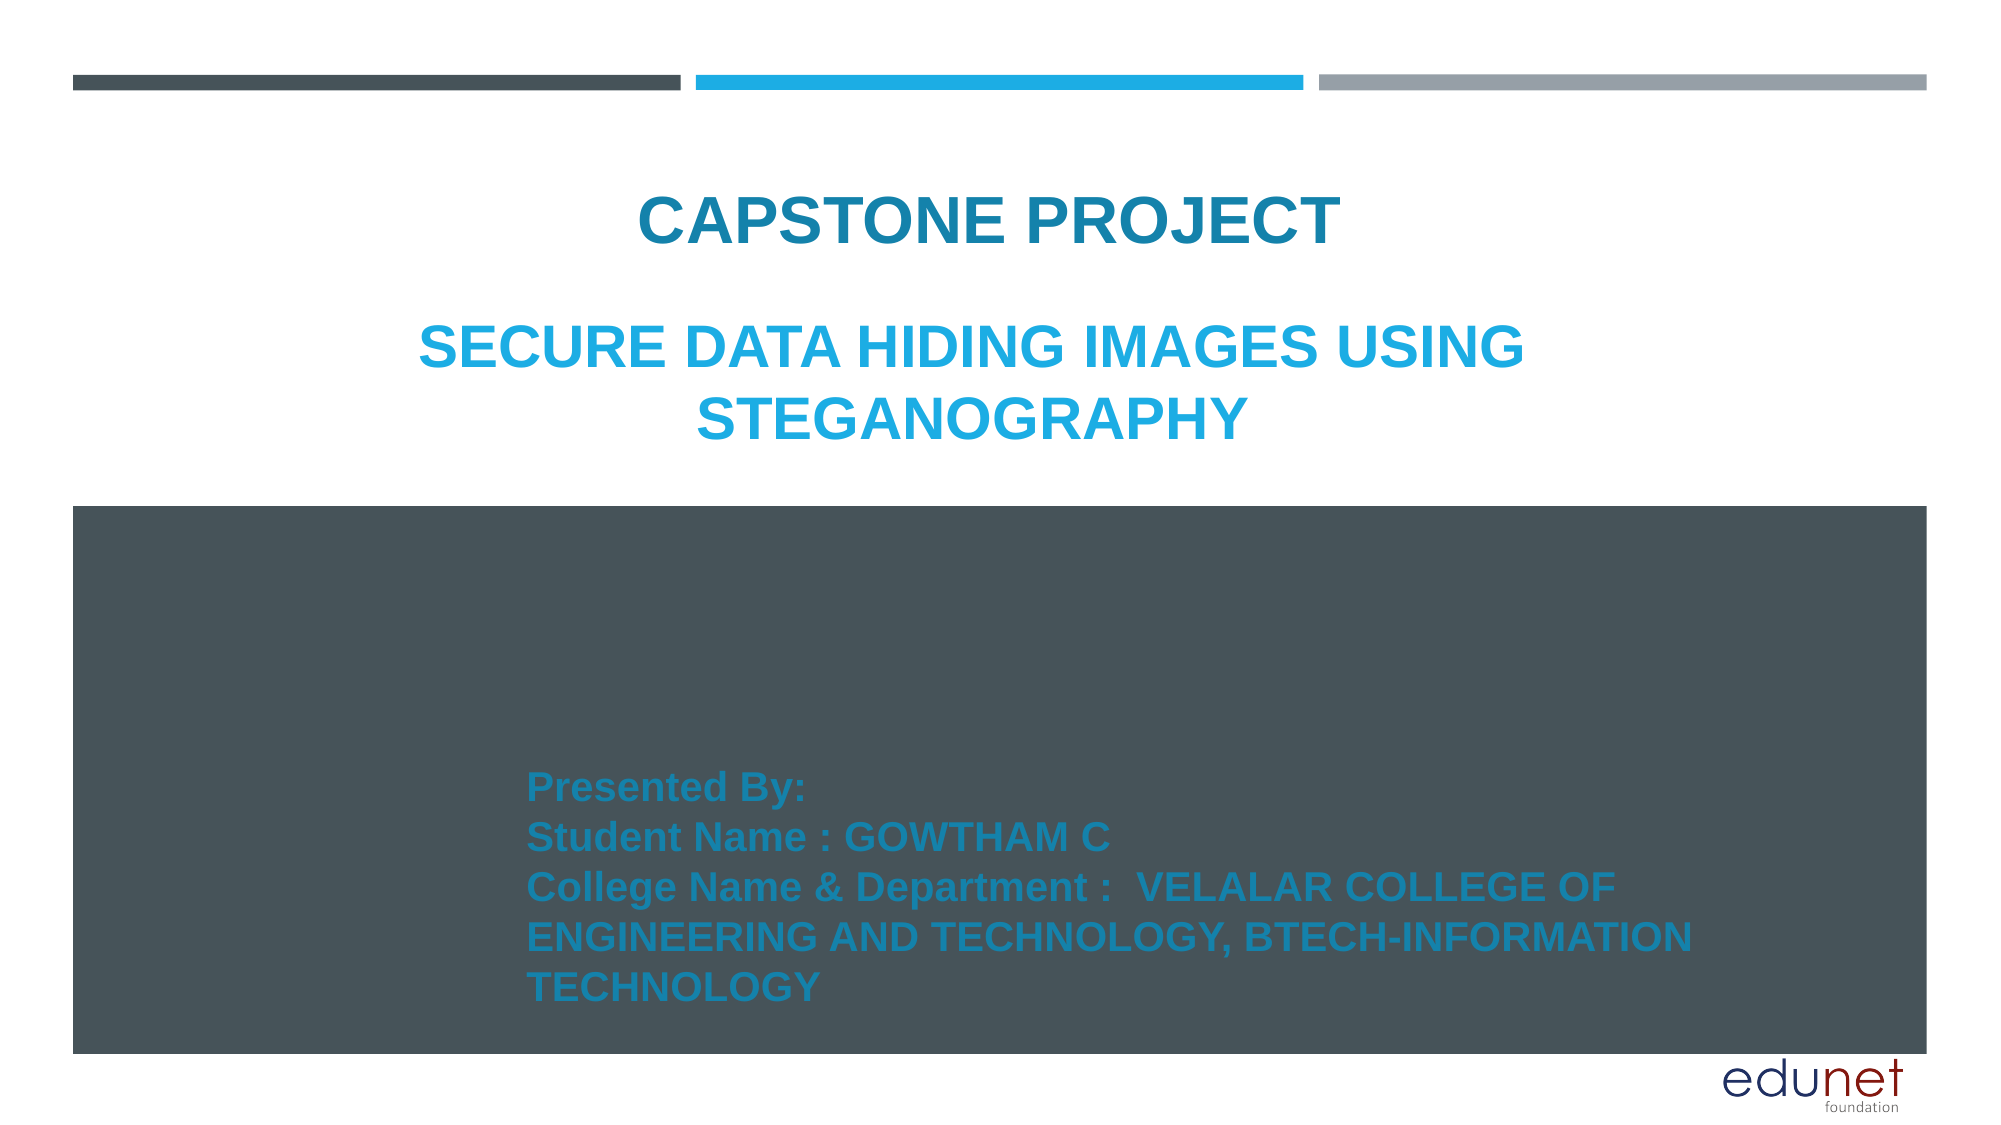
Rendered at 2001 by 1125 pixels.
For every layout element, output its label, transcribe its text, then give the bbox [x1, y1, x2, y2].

picture [1719, 1056, 1905, 1116]
text_box Presented By: Student Name : GOWTHAM C College Name & Department : VELALAR COLLEGE OF ENGINEERING AND TECHNOLOGY, BTECH-INFORMATION TECHNOLOGY [511, 752, 1821, 1068]
text_box CAPSTONE PROJECT [0, 169, 2000, 265]
title SECURE DATA HIDING IMAGES USING STEGANOGRAPHY [222, 298, 1723, 460]
